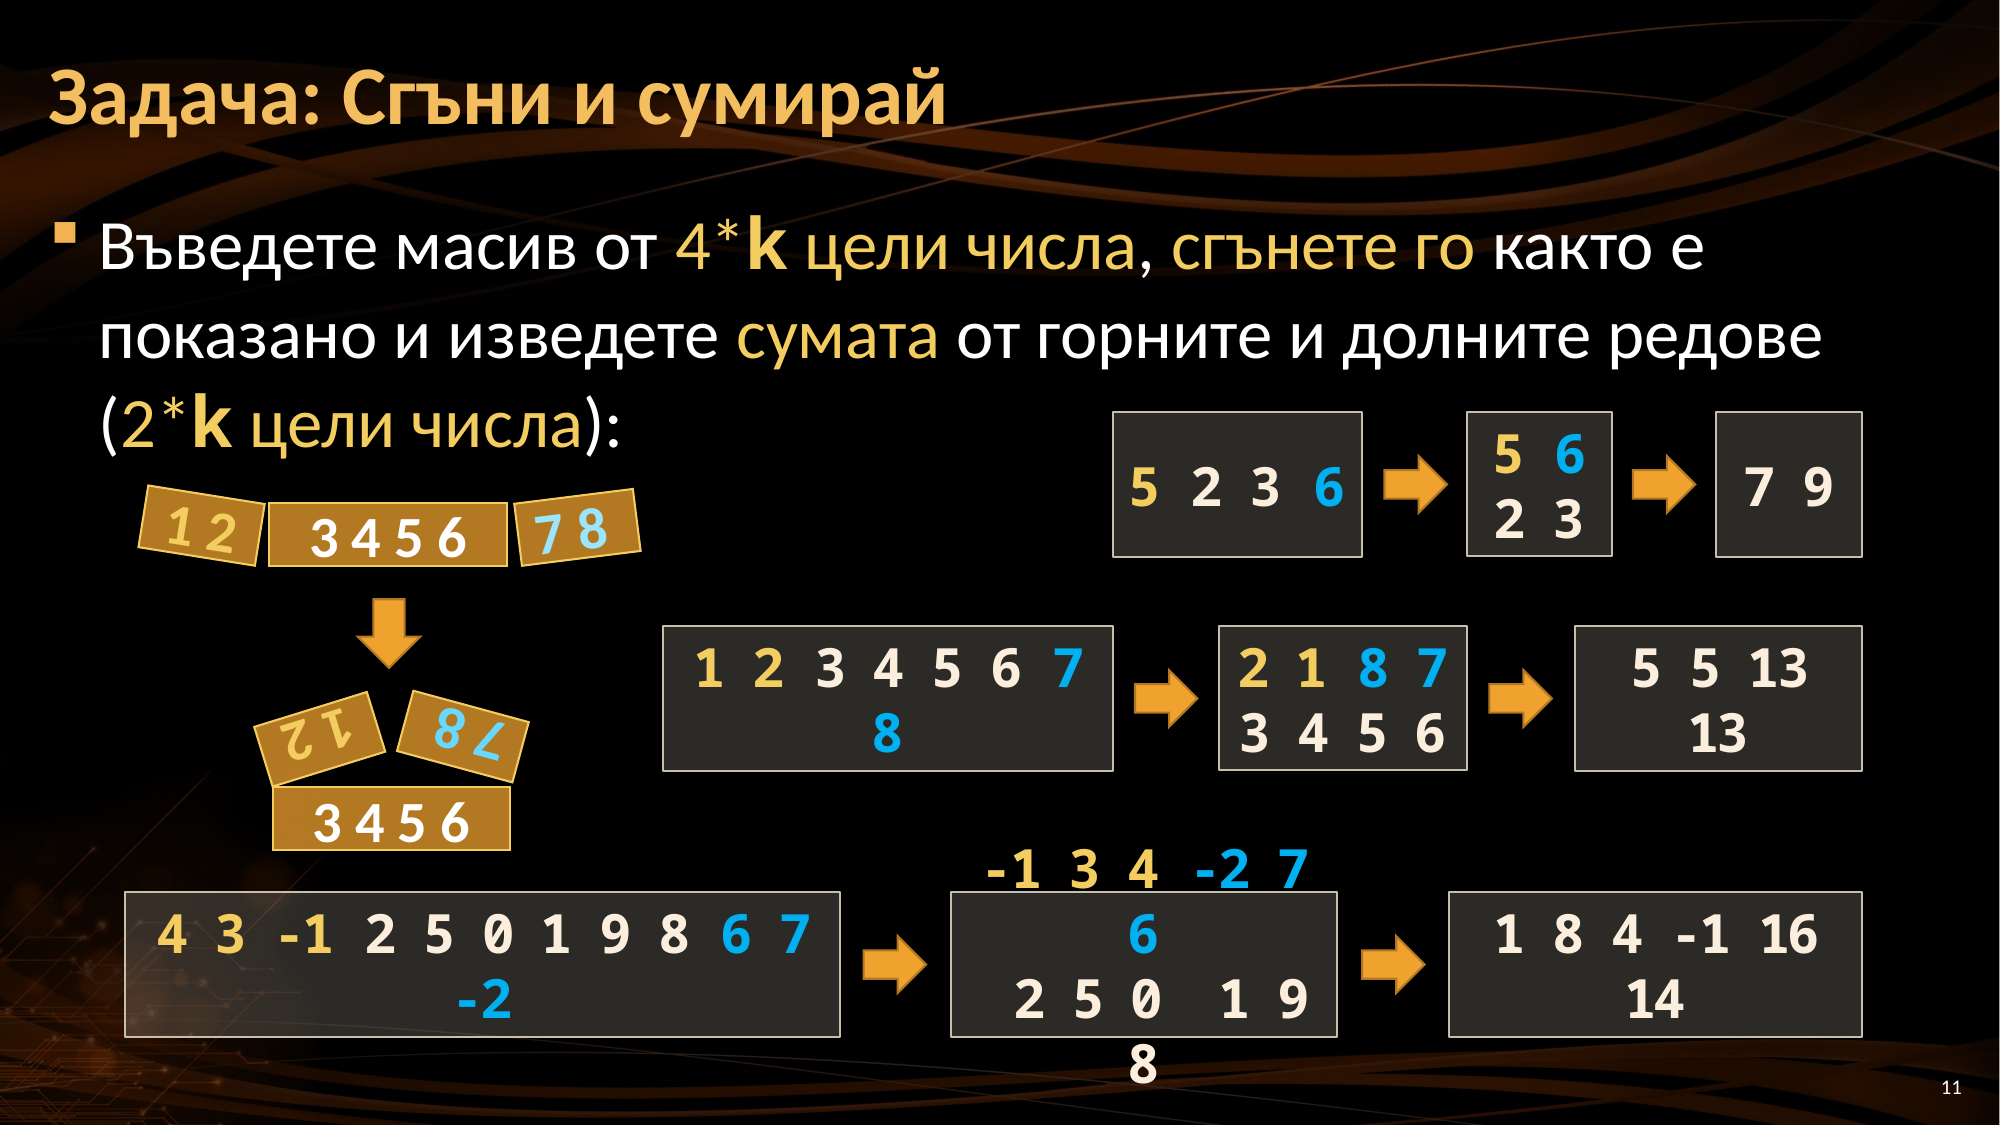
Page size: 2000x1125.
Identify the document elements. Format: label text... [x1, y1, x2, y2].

text_box 1 8 4 -1 16 14 [1448, 891, 1863, 1038]
title Задача: Сгъни и сумирай [30, 6, 1968, 189]
slide_number 11 [1897, 1070, 1968, 1103]
text_box [1488, 667, 1554, 730]
text_box 5 6 2 3 [1466, 411, 1613, 557]
text_box [1383, 453, 1449, 516]
text_box 2 1 8 7 3 4 5 6 [1219, 625, 1468, 771]
text_box [1631, 453, 1697, 516]
picture [0, 0, 2000, 1125]
text_box [862, 933, 928, 996]
text_box 7 9 [1715, 411, 1863, 558]
text_box 5 5 13 13 [1574, 625, 1863, 772]
text_box 1 2 3 4 5 6 7 8 [662, 625, 1113, 772]
text_box 5 2 3 6 [1112, 411, 1363, 558]
text_box -1 3 4 -2 7 6 2 5 0 1 9 8 [950, 891, 1338, 1038]
list Въведете масив от 4*k цели числа, сгънете го както е показано и изведете сумата от горните и долните редове (2*k цели числа): [31, 189, 1968, 1103]
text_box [142, 494, 638, 850]
text_box [1133, 667, 1199, 730]
text_box [1361, 933, 1427, 996]
text_box 4 3 -1 2 5 0 1 9 8 6 7 -2 [124, 891, 840, 1038]
